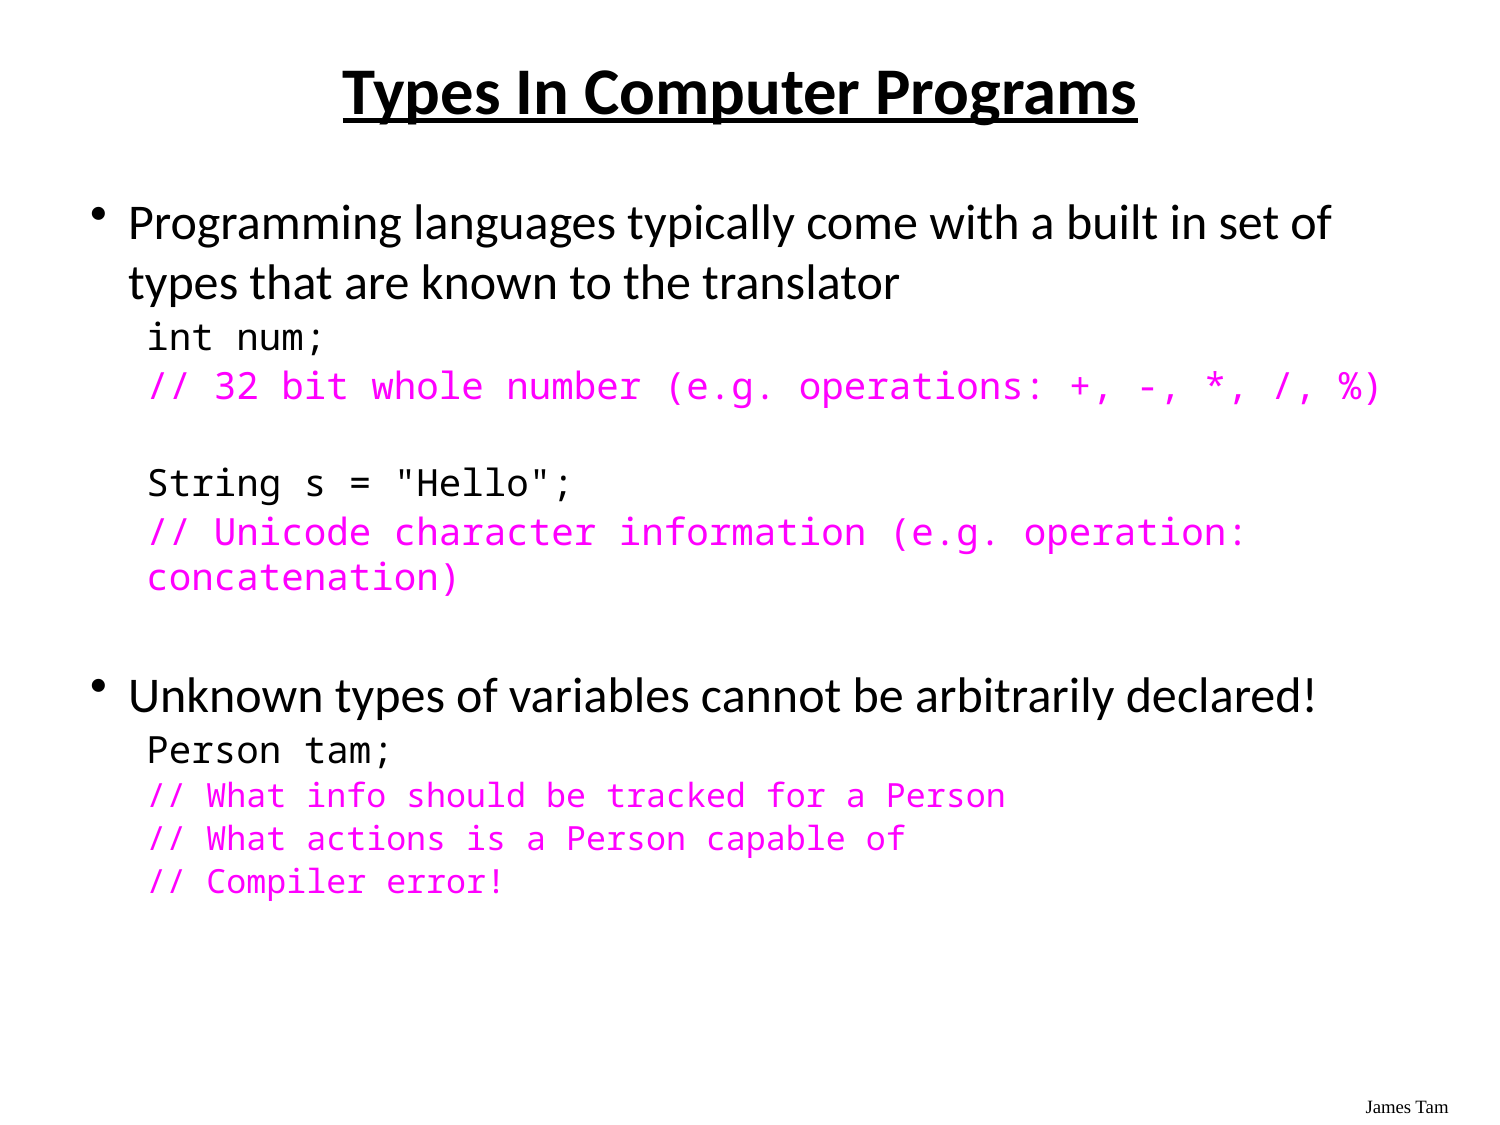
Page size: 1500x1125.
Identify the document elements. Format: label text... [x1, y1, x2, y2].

title Types In Computer Programs [70, 49, 1411, 136]
list Programming languages typically come with a built in set of types that are known to the translator int num; // 32 bit whole number (e.g. operations: +, -, *, /, %) String s = "Hello"; // Unicode character information (e.g. operation: concatenation) Unknown types of variables cannot be arbitrarily declared! Person tam; // What info should be tracked for a Person // What actions is a Person capable of // Compiler error! [75, 181, 1417, 1063]
